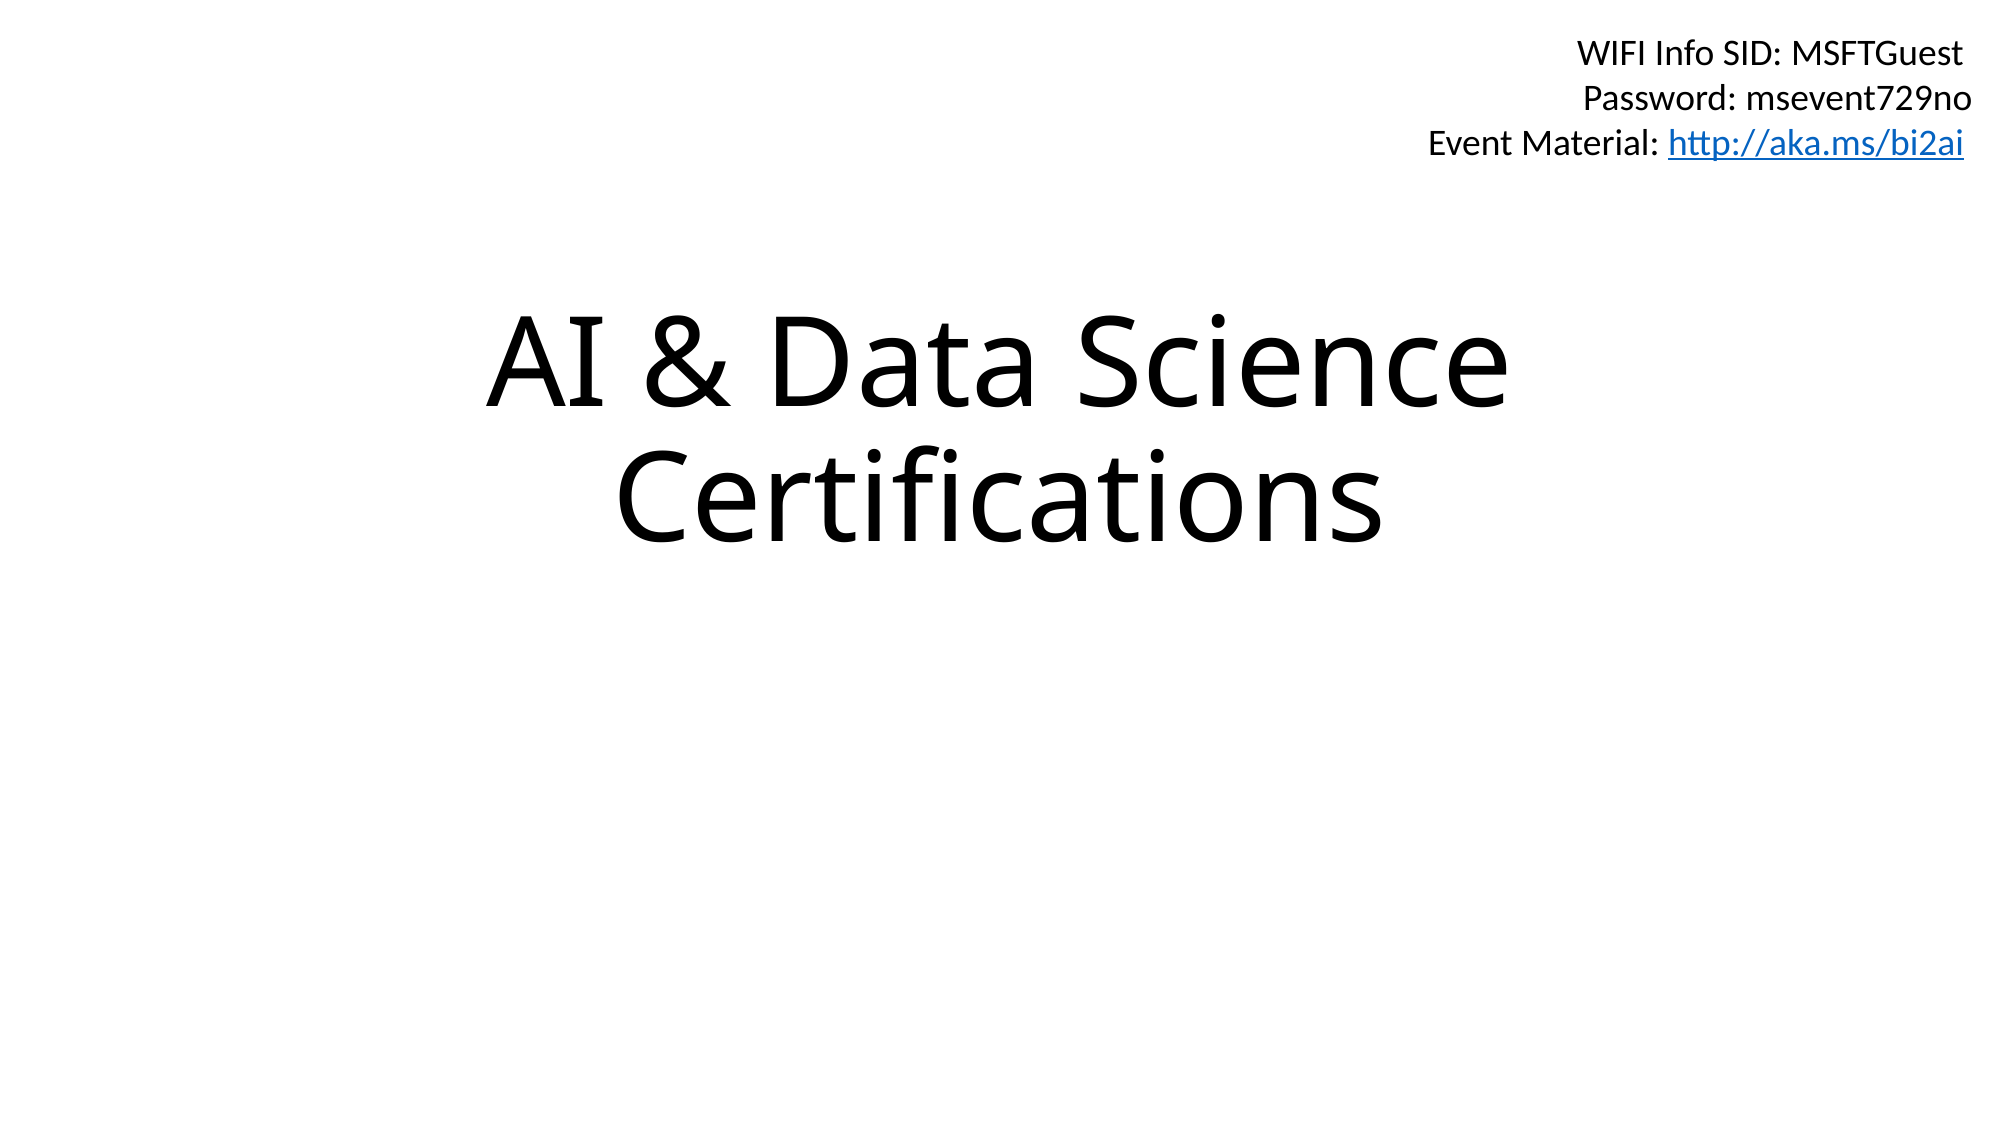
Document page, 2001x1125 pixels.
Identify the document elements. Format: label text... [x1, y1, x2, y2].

title AI & Data Science Certifications [249, 184, 1750, 576]
